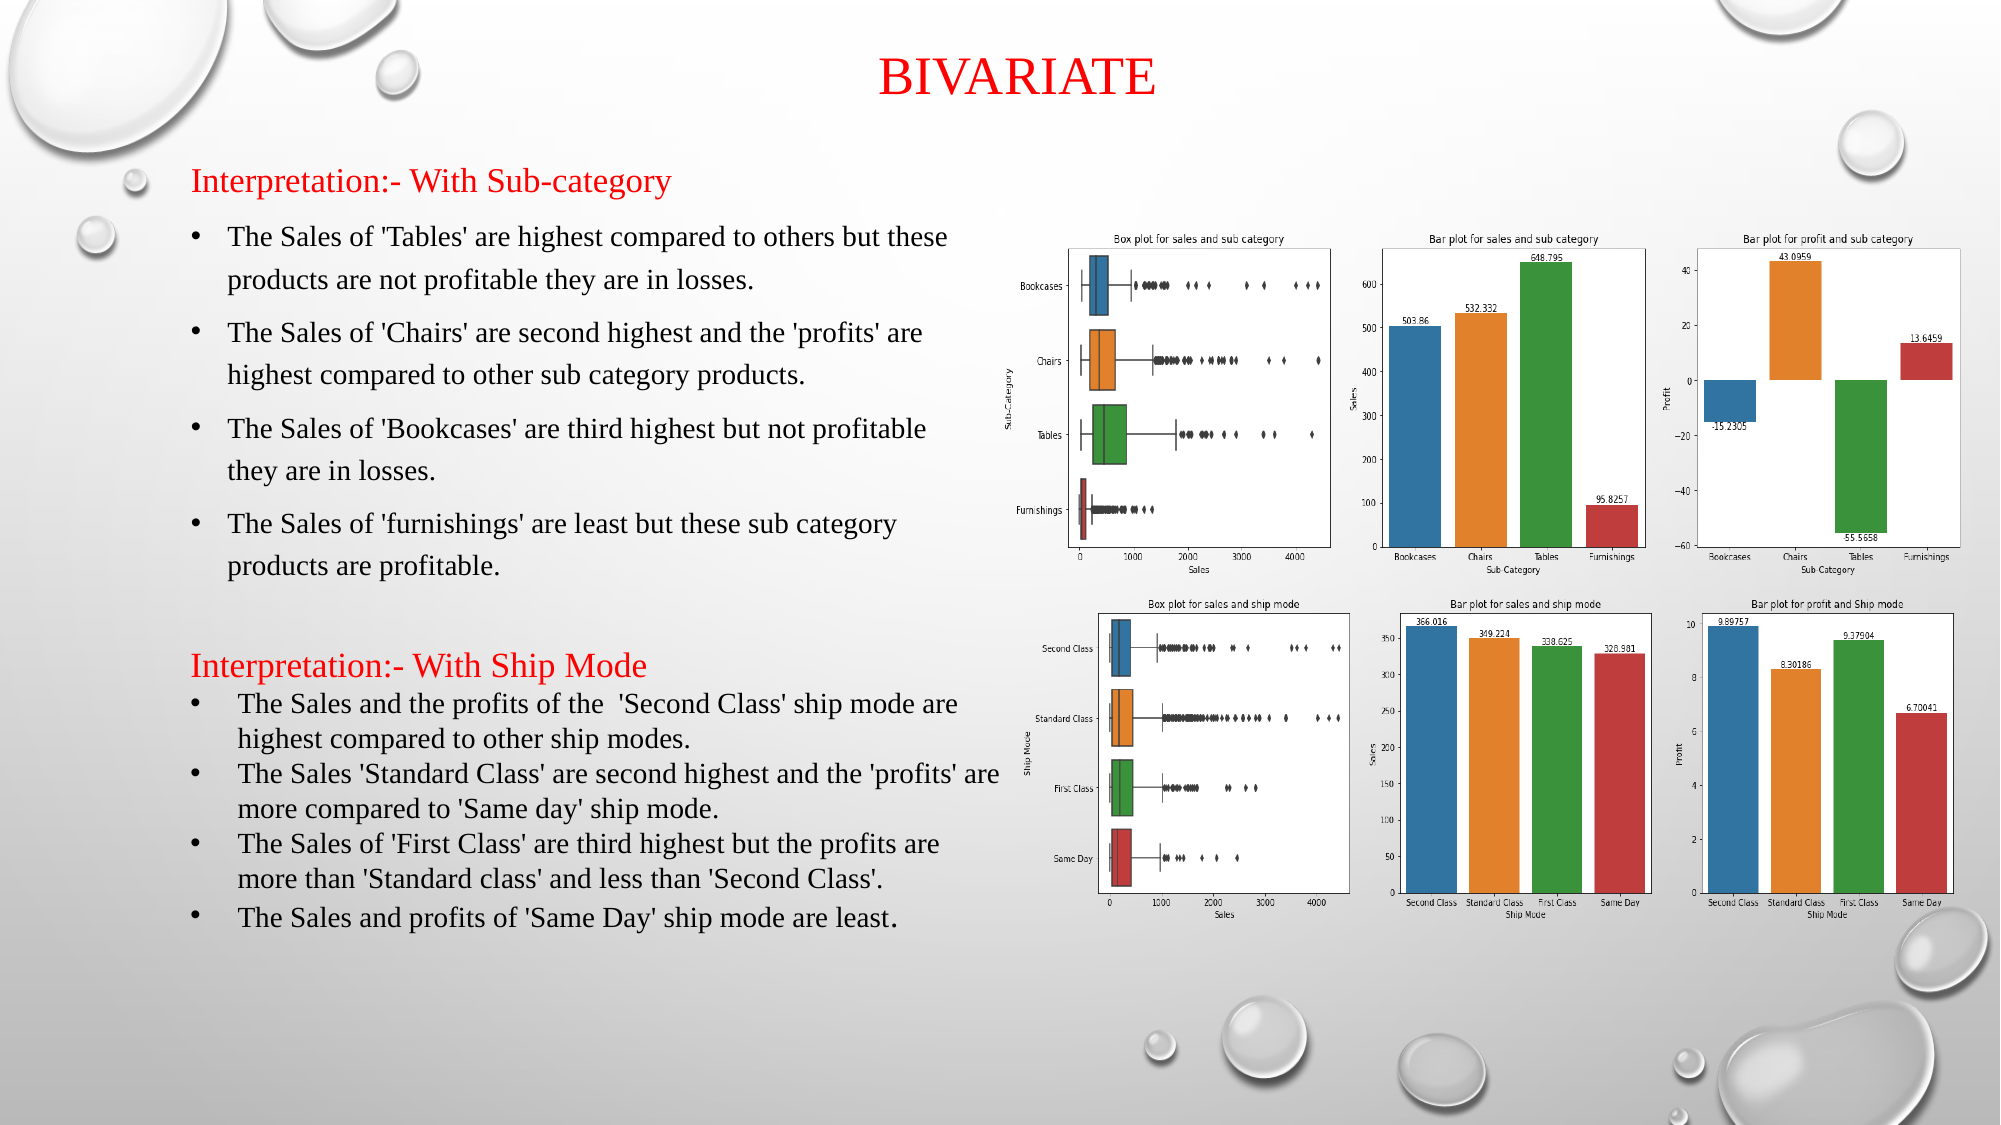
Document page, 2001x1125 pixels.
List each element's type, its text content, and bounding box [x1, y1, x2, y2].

text_box Interpretation:- With Ship Mode The Sales and the profits of the 'Second Class' ship mode are highest compared to other ship modes. The Sales 'Standard Class' are second highest and the 'profits' are more compared to 'Same day' ship mode. The Sales of 'First Class' are third highest but the profits are more than 'Standard class' and less than 'Second Class'. The Sales and profits of 'Same Day' ship mode are least. [175, 634, 1020, 977]
list Interpretation:- With Sub-category The Sales of 'Tables' are highest compared to others but these products are not profitable they are in losses. The Sales of 'Chairs' are second highest and the 'profits' are highest compared to other sub category products. The Sales of 'Bookcases' are third highest but not profitable they are in losses. The Sales of 'furnishings' are least but these sub category products are profitable. [175, 141, 981, 594]
picture [0, 0, 2000, 1125]
title bivariate [799, 30, 1238, 125]
